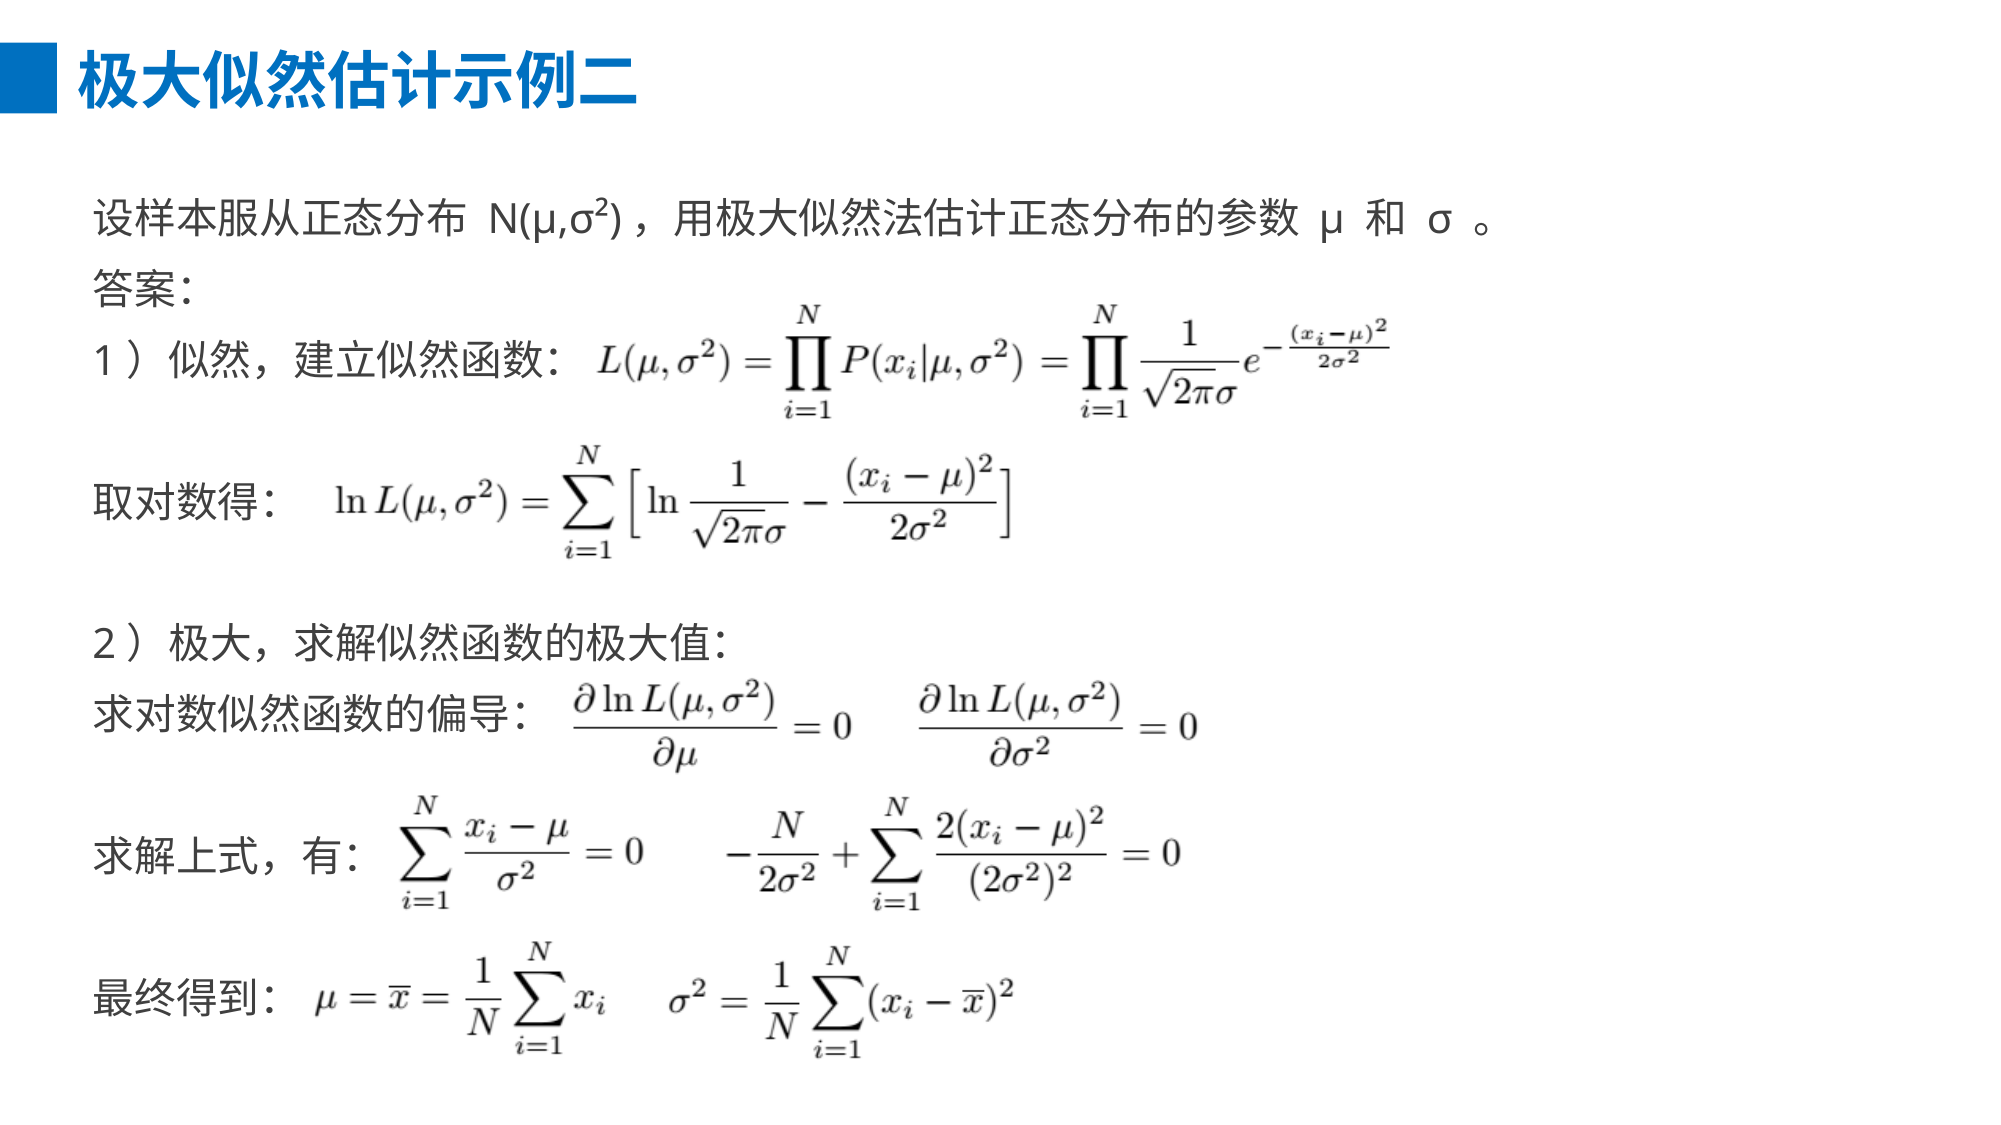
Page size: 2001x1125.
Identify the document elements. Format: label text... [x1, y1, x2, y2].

picture [307, 289, 1404, 565]
picture [300, 937, 619, 1059]
picture [379, 669, 1193, 920]
picture [913, 671, 1222, 775]
list 极大似然估计示例二 [77, 49, 1588, 107]
list 设样本服从正态分布 N(µ,σ²)，用极大似然法估计正态分布的参数 µ 和 σ 。 答案： 1）似然，建立似然函数： 取对数得： 2）极大，求解似然函数的极大值： 求对数似然函数的偏导： ， 求解上式，有： ， 最终得到： ， [77, 184, 1896, 967]
picture [657, 929, 1030, 1063]
